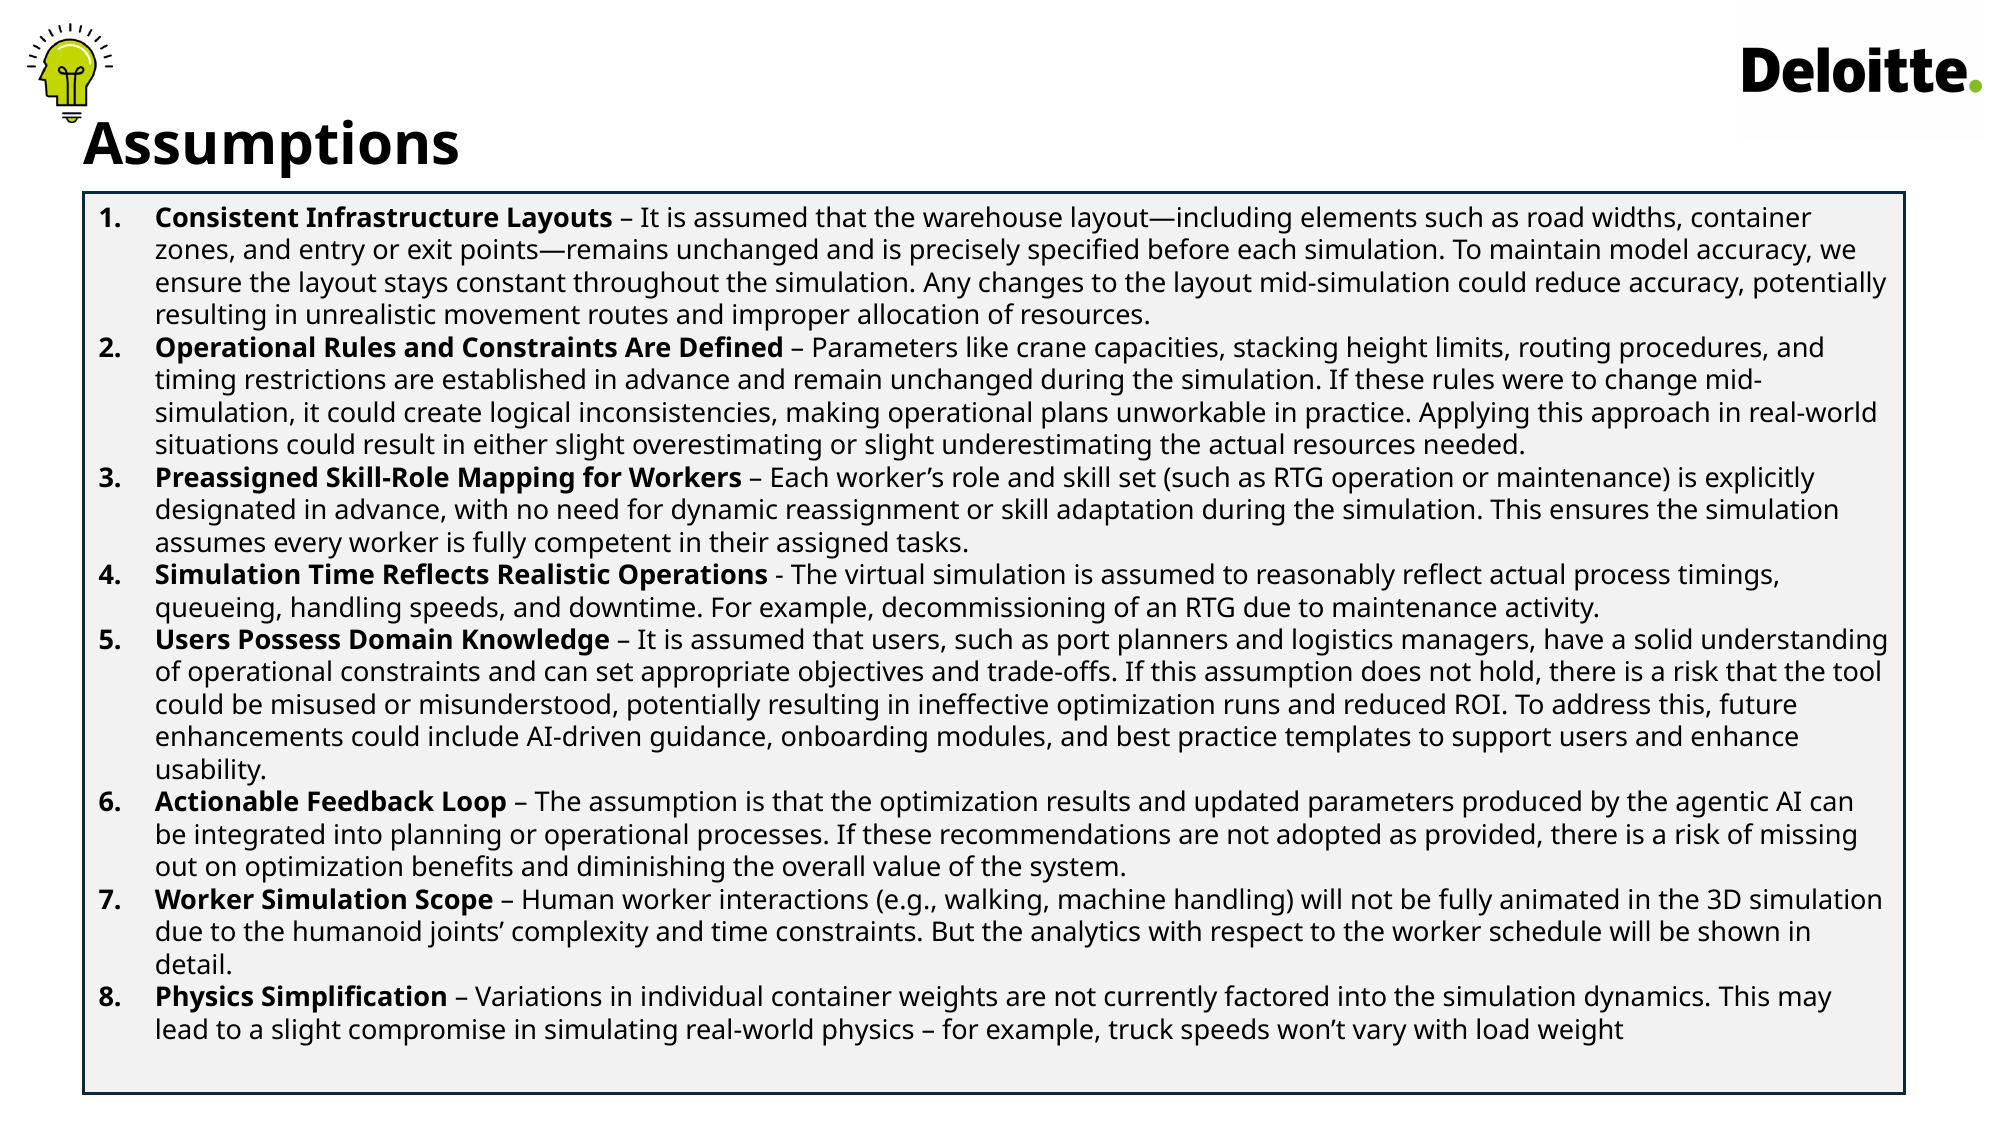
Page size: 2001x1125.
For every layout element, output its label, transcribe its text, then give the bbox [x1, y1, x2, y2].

text_box Consistent Infrastructure Layouts – It is assumed that the warehouse layout—including elements such as road widths, container zones, and entry or exit points—remains unchanged and is precisely specified before each simulation. To maintain model accuracy, we ensure the layout stays constant throughout the simulation. Any changes to the layout mid-simulation could reduce accuracy, potentially resulting in unrealistic movement routes and improper allocation of resources. Operational Rules and Constraints Are Defined – Parameters like crane capacities, stacking height limits, routing procedures, and timing restrictions are established in advance and remain unchanged during the simulation. If these rules were to change mid-simulation, it could create logical inconsistencies, making operational plans unworkable in practice. Applying this approach in real-world situations could result in either slight overestimating or slight underestimating the actual resources needed. Preassigned Skill-Role Mapping for Workers – Each worker’s role and skill set (such as RTG operation or maintenance) is explicitly designated in advance, with no need for dynamic reassignment or skill adaptation during the simulation. This ensures the simulation assumes every worker is fully competent in their assigned tasks. Simulation Time Reflects Realistic Operations - The virtual simulation is assumed to reasonably reflect actual process timings, queueing, handling speeds, and downtime. For example, decommissioning of an RTG due to maintenance activity. Users Possess Domain Knowledge – It is assumed that users, such as port planners and logistics managers, have a solid understanding of operational constraints and can set appropriate objectives and trade-offs. If this assumption does not hold, there is a risk that the tool could be misused or misunderstood, potentially resulting in ineffective optimization runs and reduced ROI. To address this, future enhancements could include AI-driven guidance, onboarding modules, and best practice templates to support users and enhance usability. Actionable Feedback Loop – The assumption is that the optimization results and updated parameters produced by the agentic AI can be integrated into planning or operational processes. If these recommendations are not adopted as provided, there is a risk of missing out on optimization benefits and diminishing the overall value of the system. Worker Simulation Scope – Human worker interactions (e.g., walking, machine handling) will not be fully animated in the 3D simulation due to the humanoid joints’ complexity and time constraints. But the analytics with respect to the worker schedule will be shown in detail. Physics Simplification – Variations in individual container weights are not currently factored into the simulation dynamics. This may lead to a slight compromise in simulating real-world physics – for example, truck speeds won’t vary with load weight [82, 191, 1906, 1095]
picture [1737, 0, 1988, 141]
text_box Assumptions [83, 113, 1953, 193]
text_box [1906, 233, 1917, 1011]
picture [27, 23, 113, 123]
